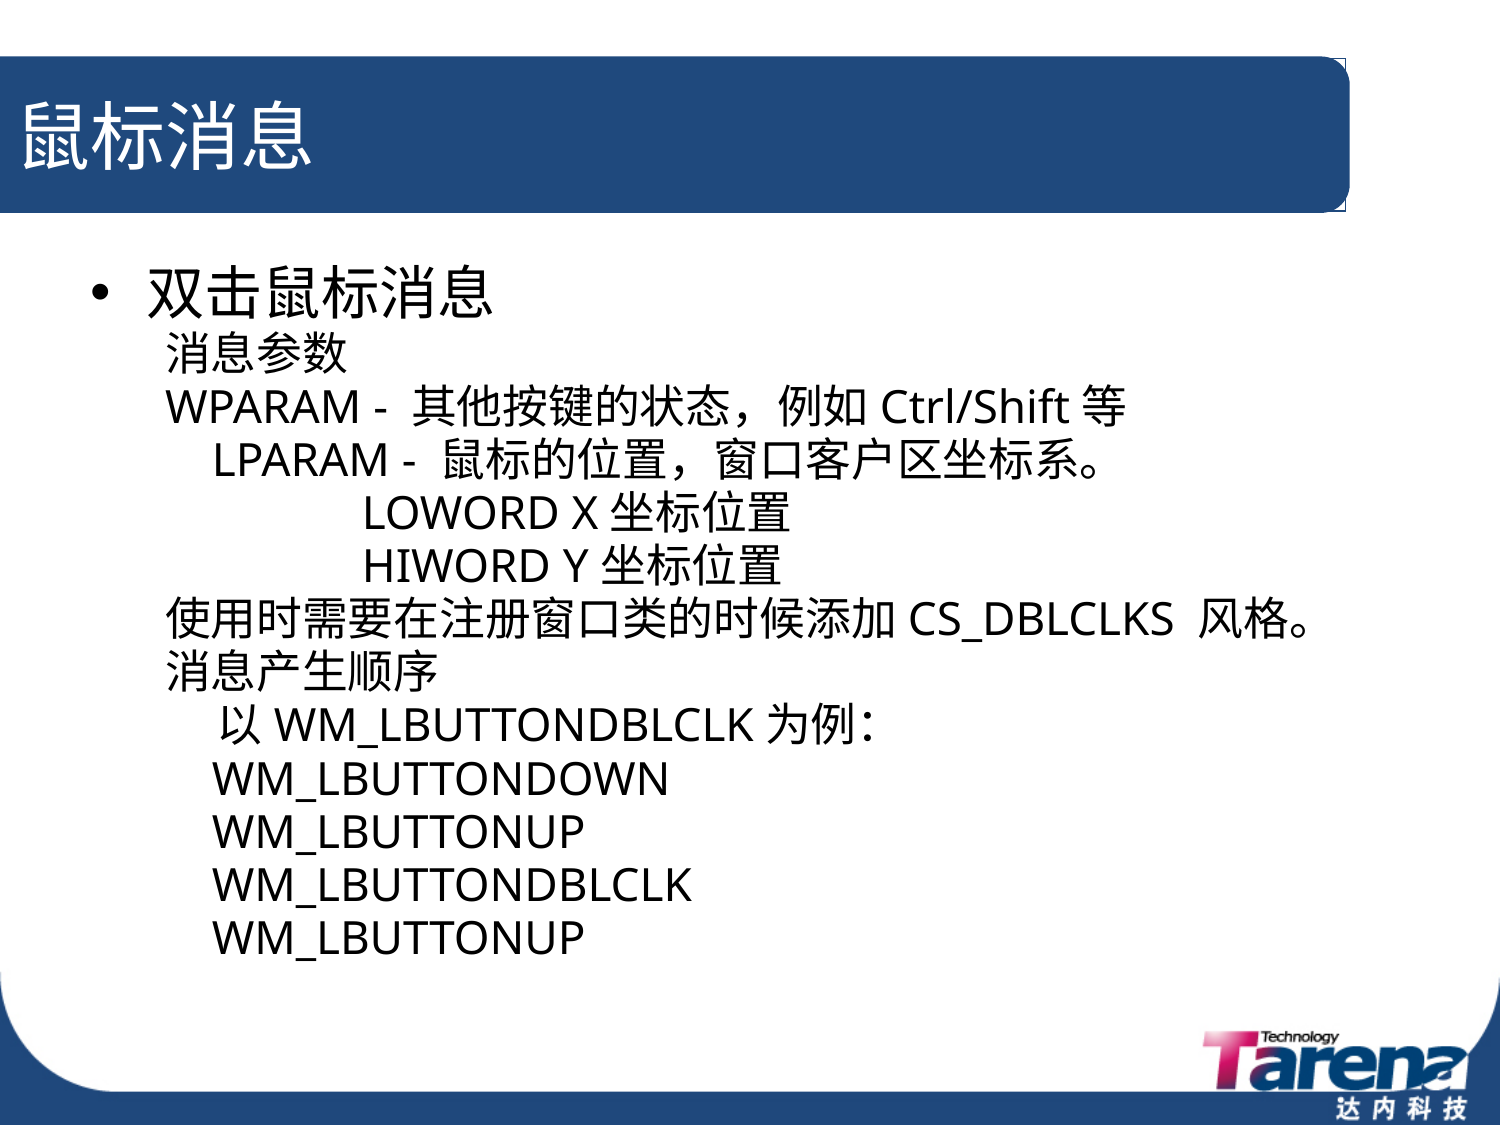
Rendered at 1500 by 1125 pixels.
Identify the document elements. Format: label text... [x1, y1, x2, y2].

picture [0, 0, 1500, 1125]
title 鼠标消息 [0, 58, 1346, 212]
list 双击鼠标消息 消息参数 WPARAM - 其他按键的状态，例如Ctrl/Shift等 LPARAM - 鼠标的位置，窗口客户区坐标系。 LOWORD X坐标位置 HIWORD Y坐标位置 使用时需要在注册窗口类的时候添加CS_DBLCLKS 风格。 消息产生顺序 以WM_LBUTTONDBLCLK为例： WM_LBUTTONDOWN WM_LBUTTONUP WM_LBUTTONDBLCLK WM_LBUTTONUP [74, 262, 1426, 1006]
